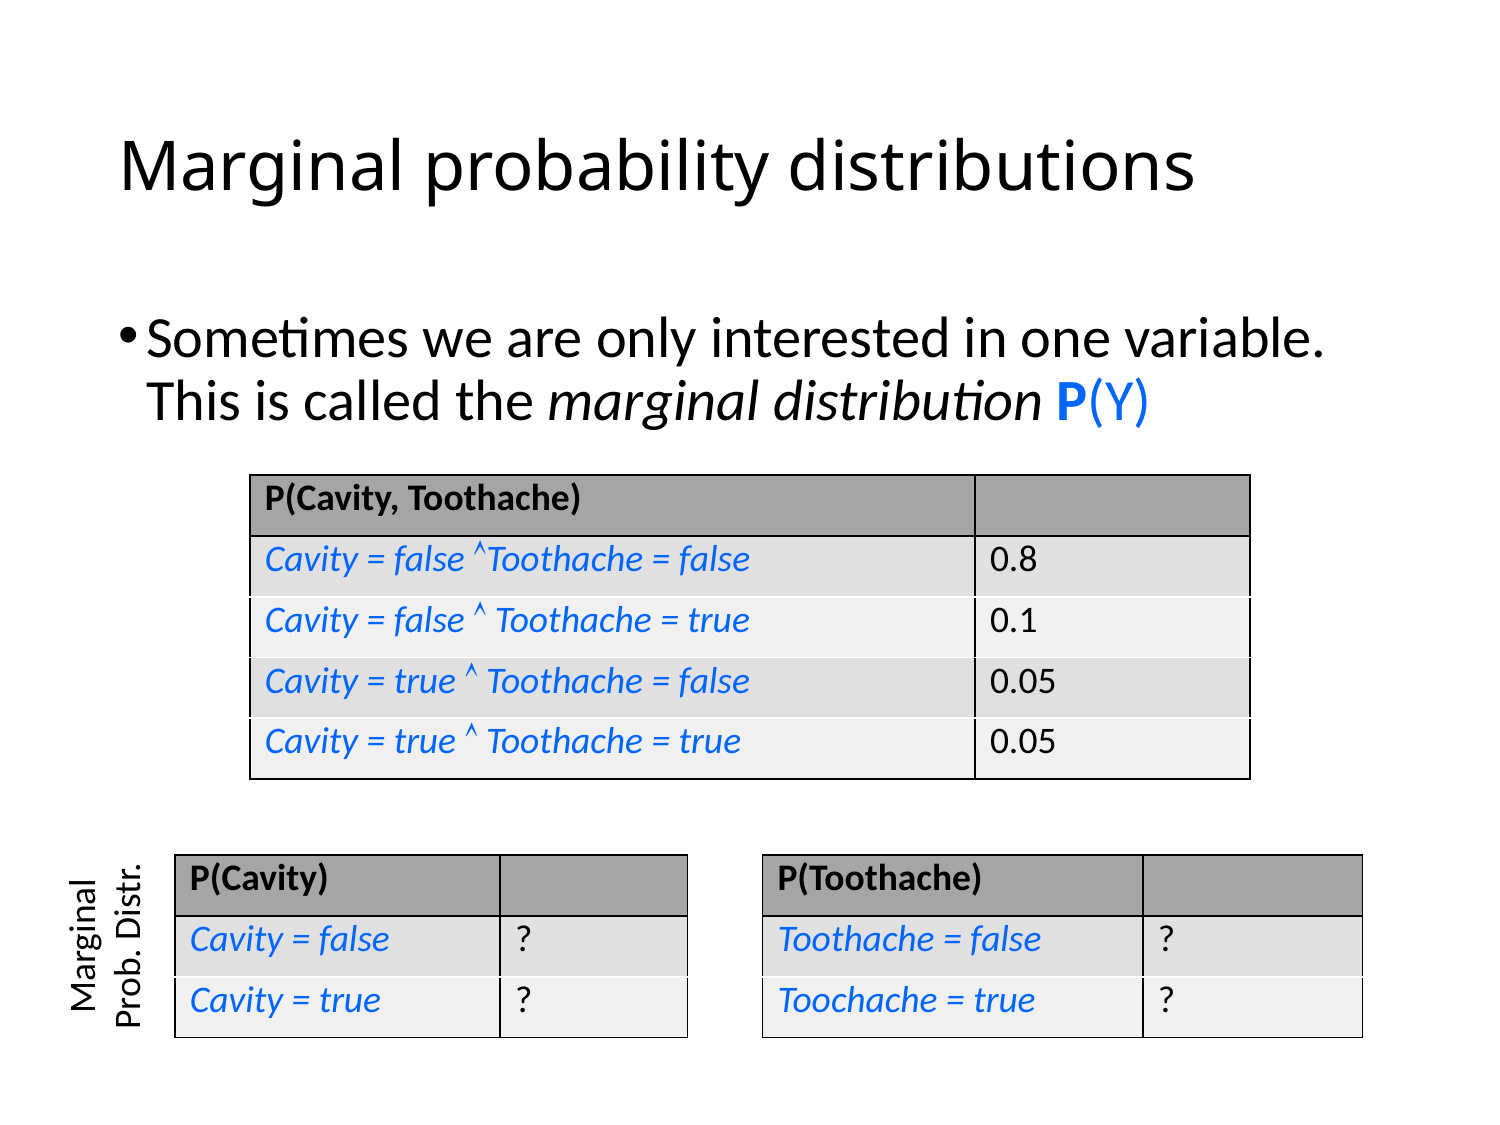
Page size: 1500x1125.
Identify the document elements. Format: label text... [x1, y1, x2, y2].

table_header [1144, 856, 1362, 915]
table_cell ? [1144, 978, 1362, 1037]
table_cell Toothache = false [763, 917, 1142, 976]
table_cell Toochache = true [763, 978, 1142, 1037]
table_cell Cavity = true [176, 978, 499, 1037]
table_cell Cavity = true  Toothache = true [251, 719, 974, 778]
table_cell Cavity = false Toothache = false [251, 537, 974, 596]
table_cell Cavity = false  Toothache = true [251, 598, 974, 657]
table_cell Cavity = true  Toothache = false [251, 658, 974, 717]
table_header [501, 856, 687, 915]
table_cell 0.8 [976, 537, 1249, 596]
table_header P(Cavity, Toothache) [251, 476, 974, 535]
table_cell ? [501, 917, 687, 976]
table_cell Cavity = false [176, 917, 499, 976]
table_cell 0.05 [976, 719, 1249, 778]
text_box Marginal Prob. Distr. [50, 824, 155, 1069]
table_cell ? [501, 978, 687, 1037]
table_header P(Toothache) [763, 856, 1142, 915]
table_cell 0.1 [976, 598, 1249, 657]
table_header P(Cavity) [176, 856, 499, 915]
list Sometimes we are only interested in one variable. This is called the marginal distribution P(Y) [103, 299, 1397, 1014]
title Marginal probability distributions [103, 59, 1397, 278]
table_header [976, 476, 1249, 535]
table_cell ? [1144, 917, 1362, 976]
table_cell 0.05 [976, 658, 1249, 717]
